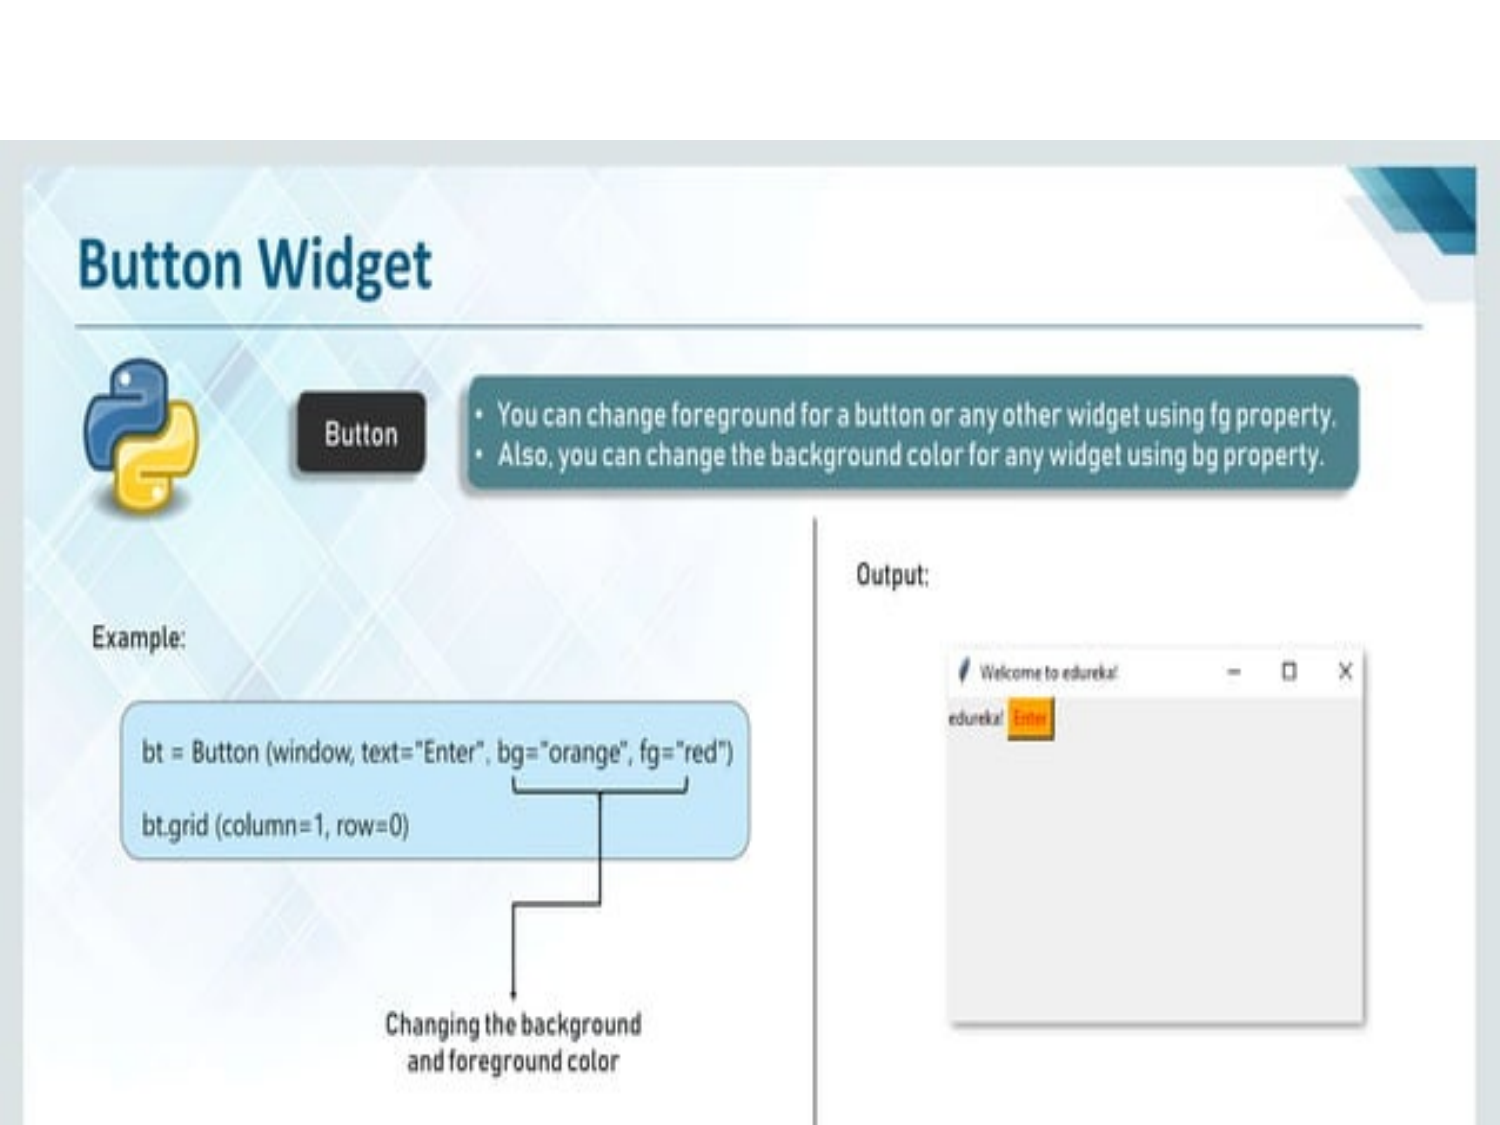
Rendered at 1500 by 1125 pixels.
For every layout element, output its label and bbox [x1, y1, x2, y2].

picture [0, 139, 1500, 1125]
